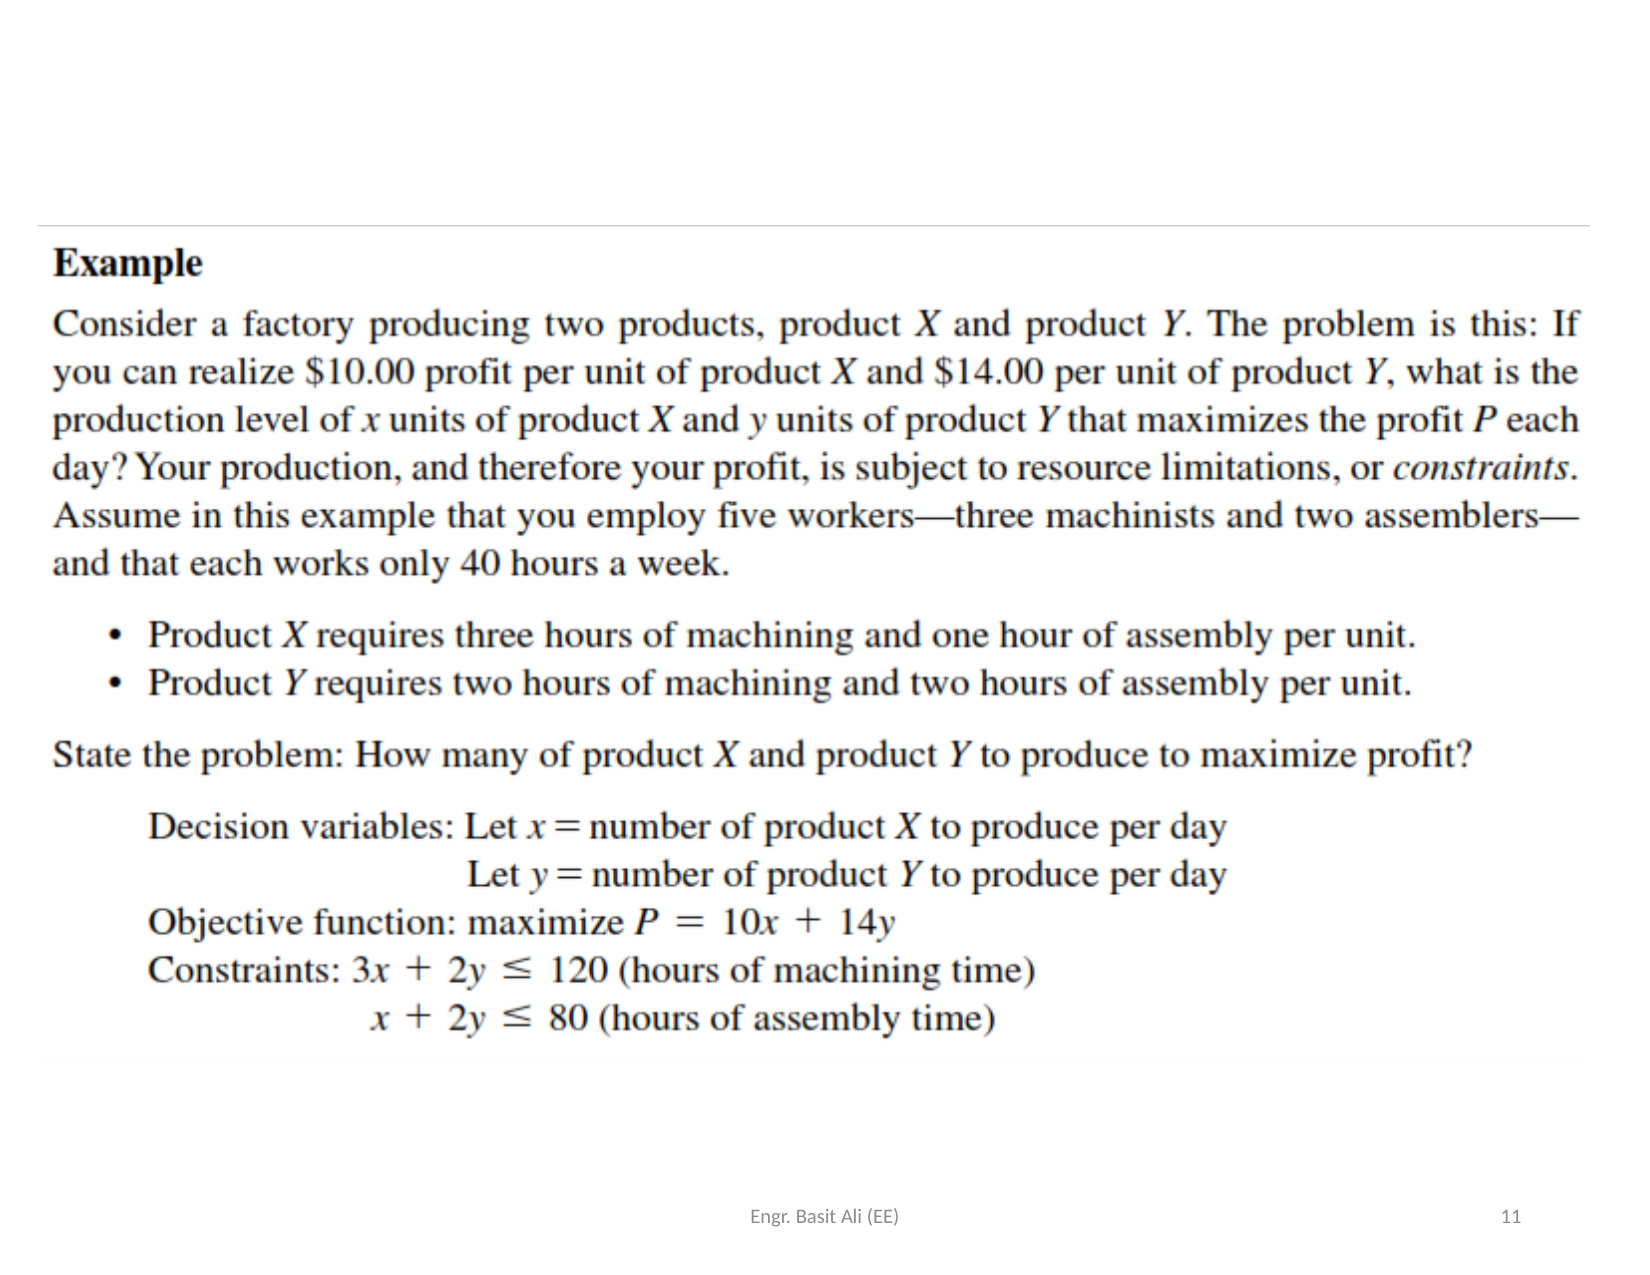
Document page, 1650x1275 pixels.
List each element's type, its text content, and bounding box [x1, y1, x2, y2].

footer Engr. Basit Ali (EE) [546, 1181, 1104, 1250]
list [37, 224, 1590, 1088]
slide_number 11 [1165, 1181, 1537, 1250]
